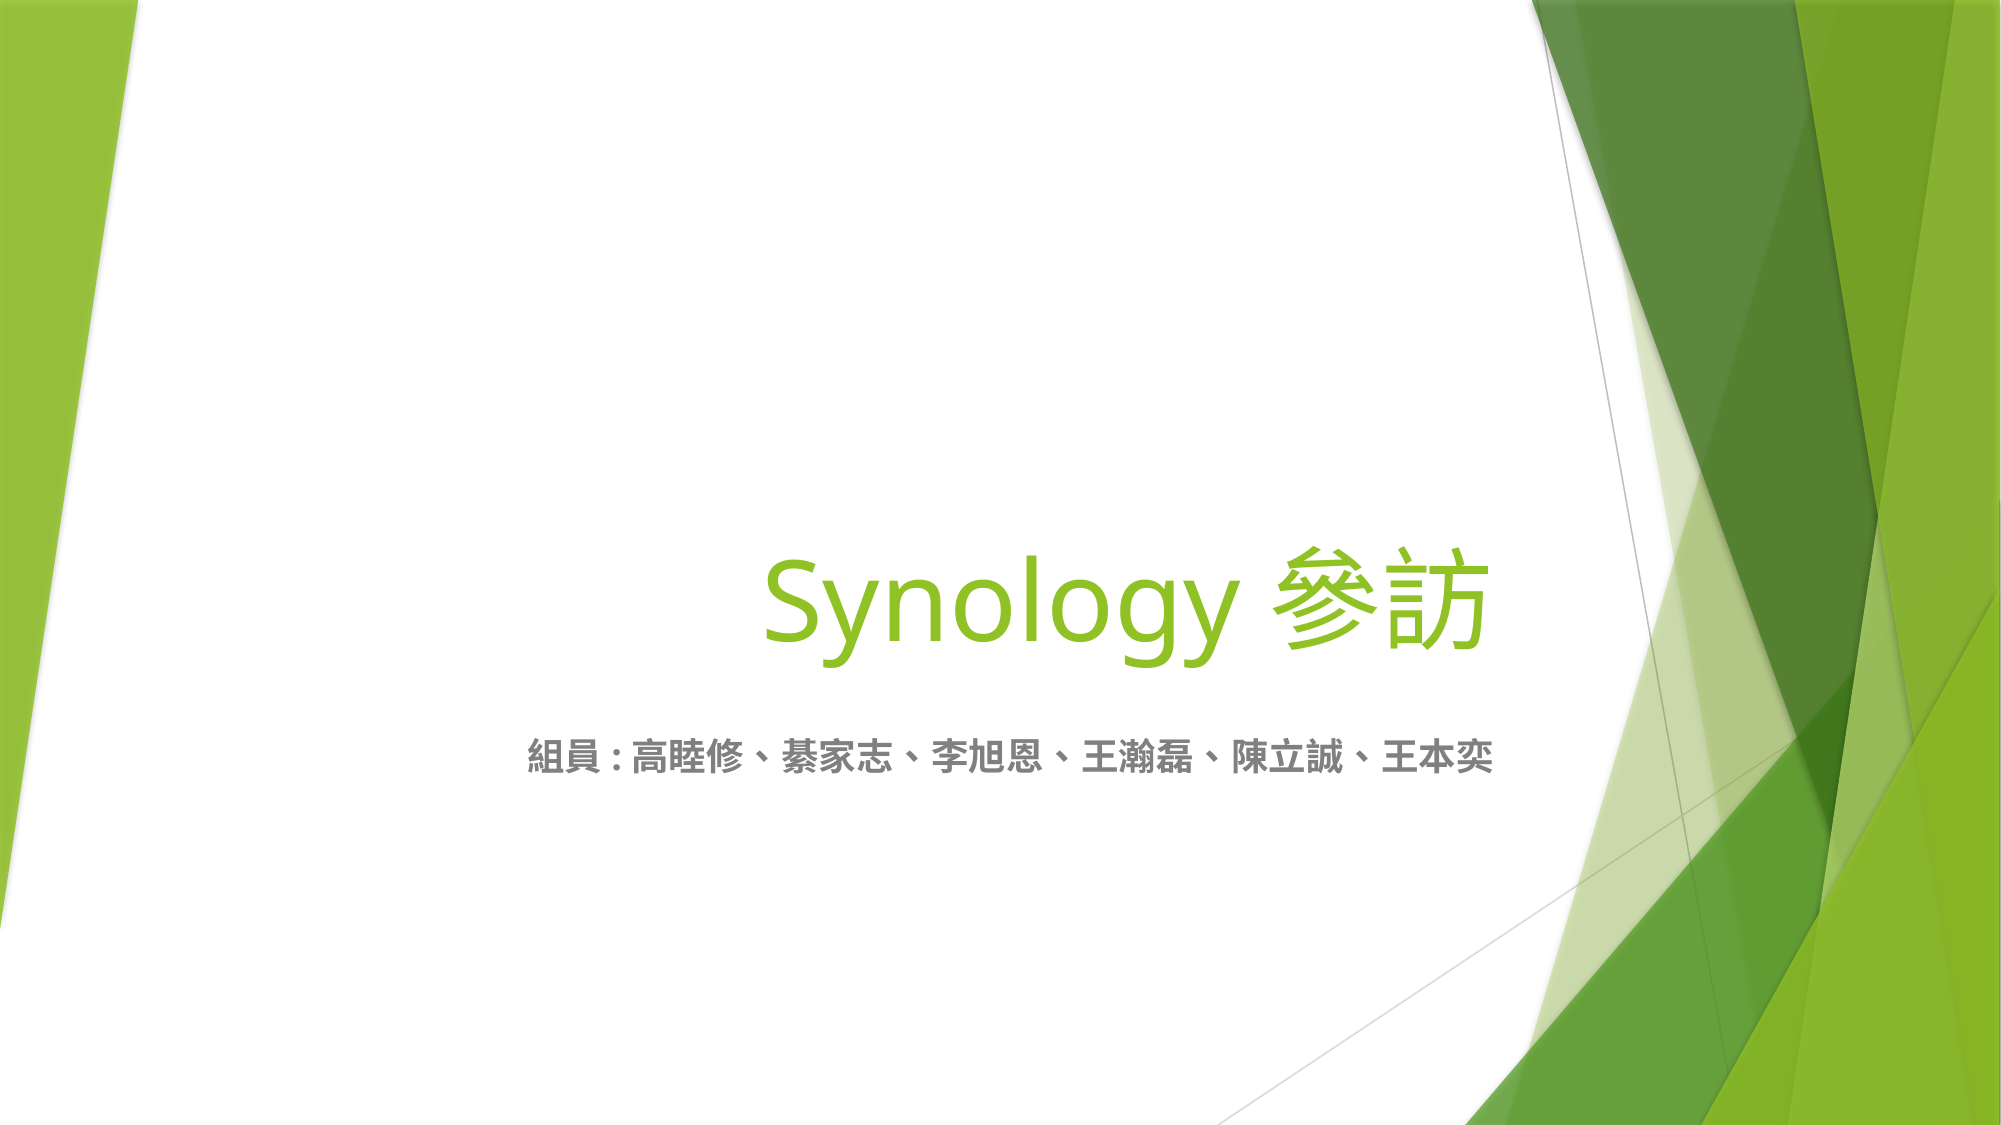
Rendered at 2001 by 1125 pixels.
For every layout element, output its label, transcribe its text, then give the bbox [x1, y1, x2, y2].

title Synology參訪 [234, 400, 1509, 671]
subtitle 組員:高睦修、綦家志、李旭恩、王瀚磊、陳立誠、王本奕 [234, 725, 1509, 906]
